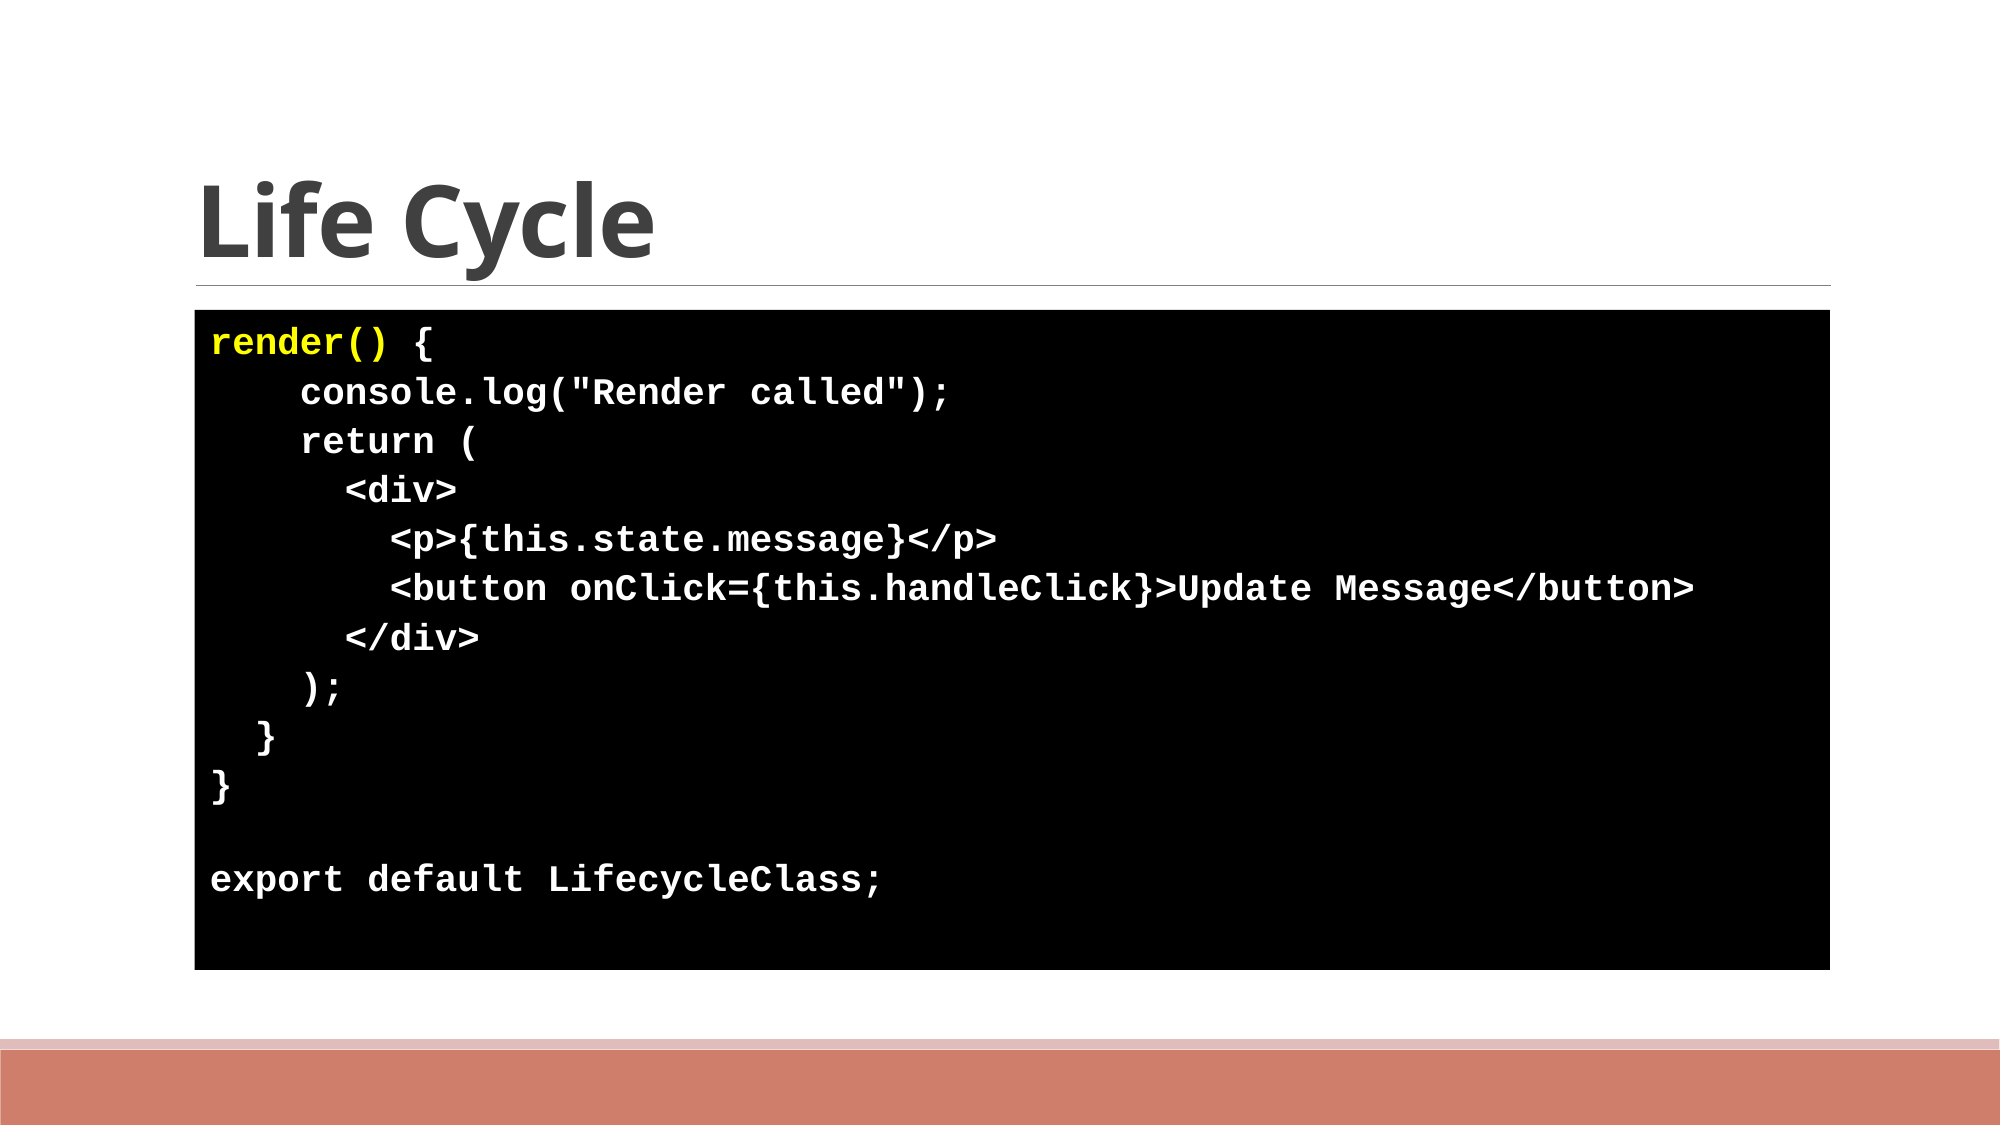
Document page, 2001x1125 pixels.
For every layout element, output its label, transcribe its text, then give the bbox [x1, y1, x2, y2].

title Life Cycle [180, 47, 1830, 285]
text_box render() { console.log("Render called"); return ( <div> <p>{this.state.message}</p> <button onClick={this.handleClick}>Update Message</button> </div> ); } } export default LifecycleClass; [194, 309, 1830, 970]
